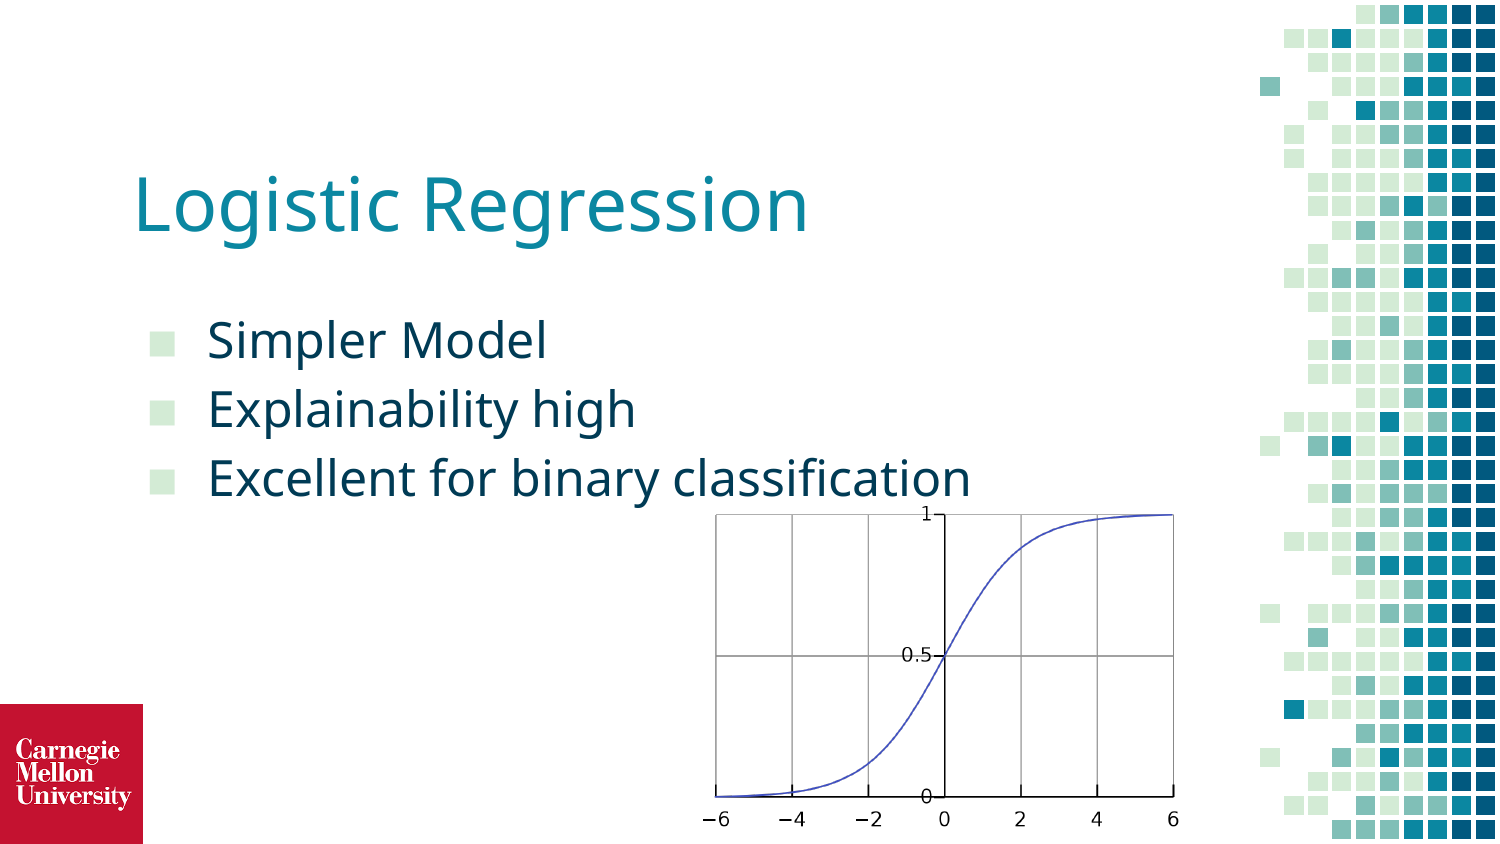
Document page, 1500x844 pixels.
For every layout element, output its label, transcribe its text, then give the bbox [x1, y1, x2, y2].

picture [0, 703, 143, 844]
title Logistic Regression [117, 121, 1227, 262]
list Simpler Model Explainability high Excellent for binary classification [117, 284, 1227, 774]
picture [681, 493, 1208, 844]
